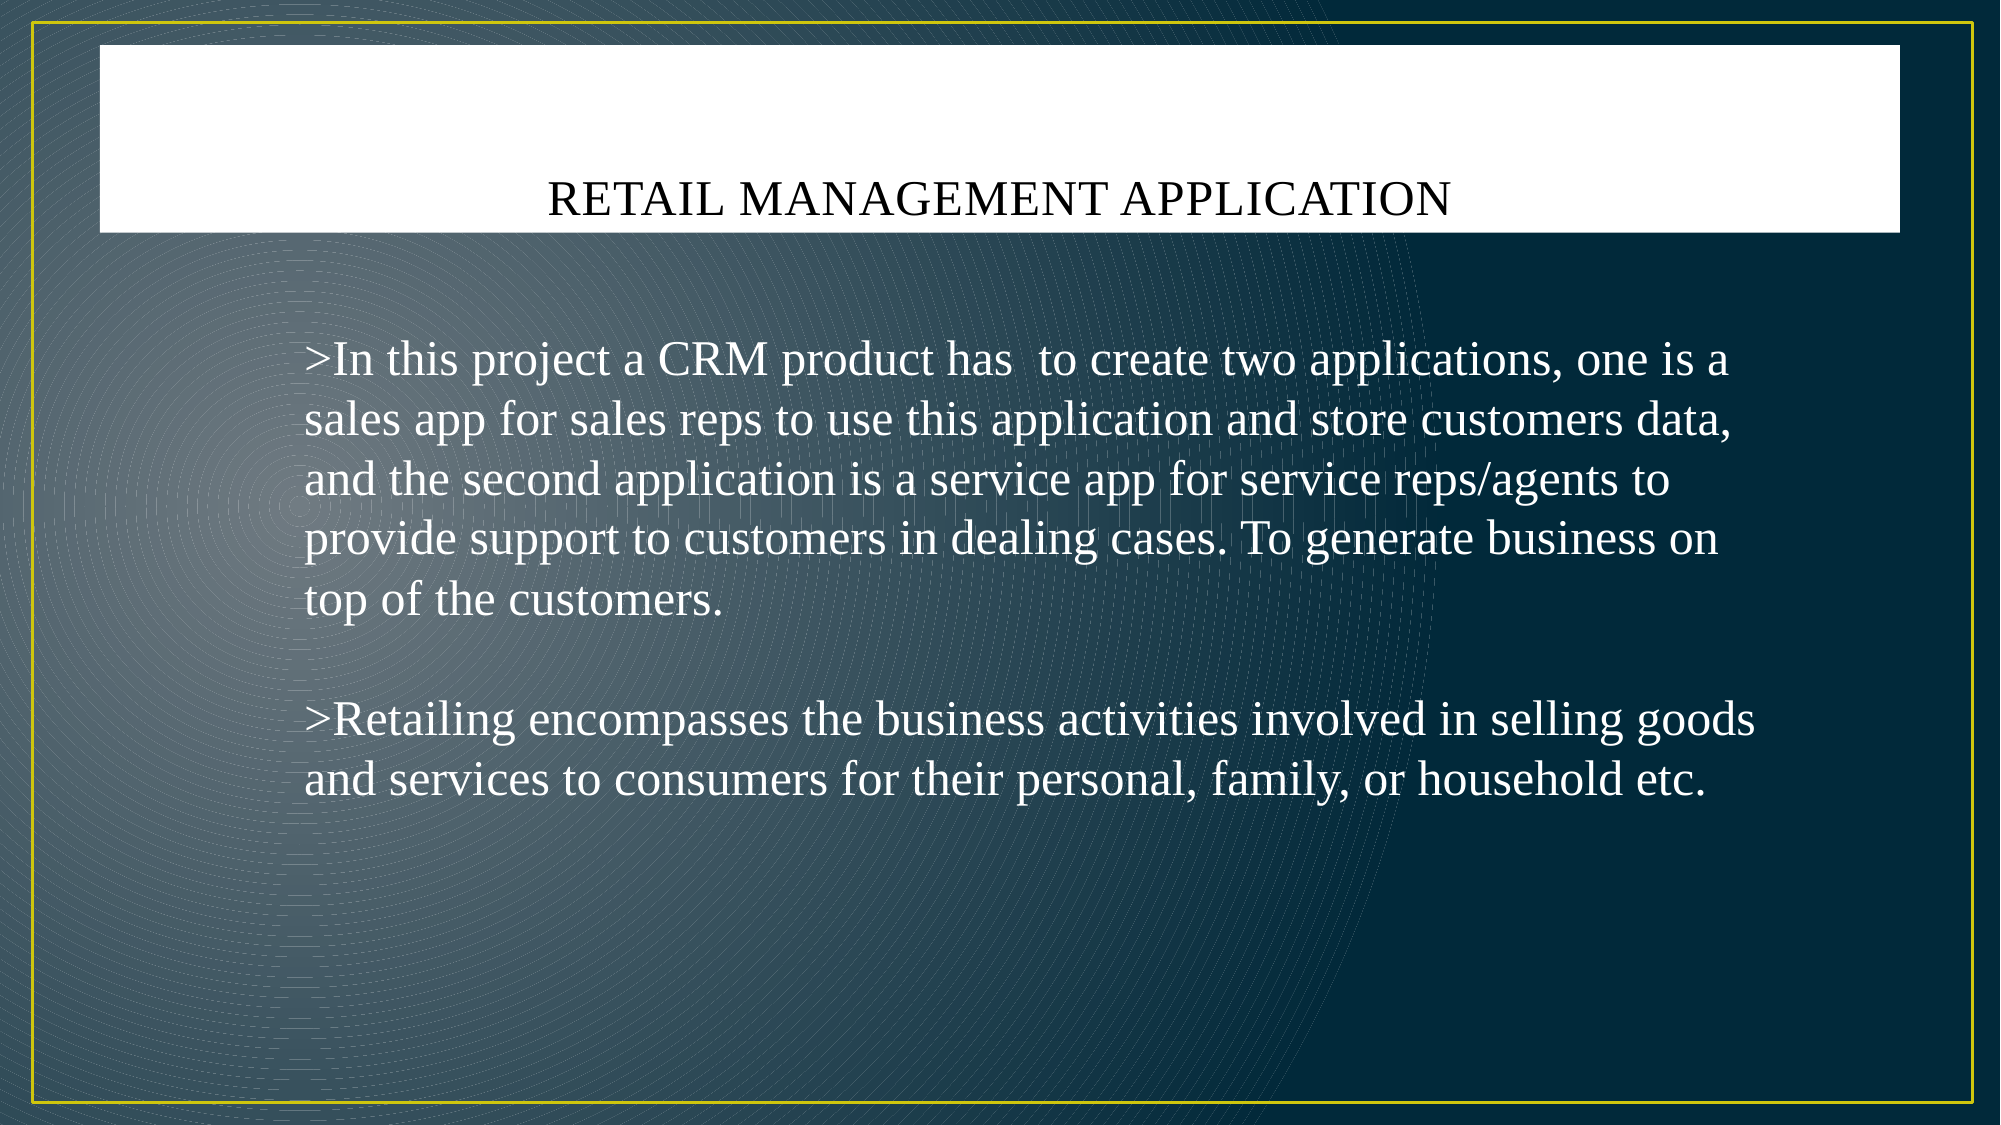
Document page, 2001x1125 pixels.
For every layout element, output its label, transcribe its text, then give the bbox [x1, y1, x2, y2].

text_box >In this project a CRM product has to create two applications, one is a sales app for sales reps to use this application and store customers data, and the second application is a service app for service reps/agents to provide support to customers in dealing cases. To generate business on top of the customers. >Retailing encompasses the business activities involved in selling goods and services to consumers for their personal, family, or household etc. [289, 317, 1773, 813]
title RETAIL MANAGEMENT APPLICATION [99, 45, 1900, 233]
